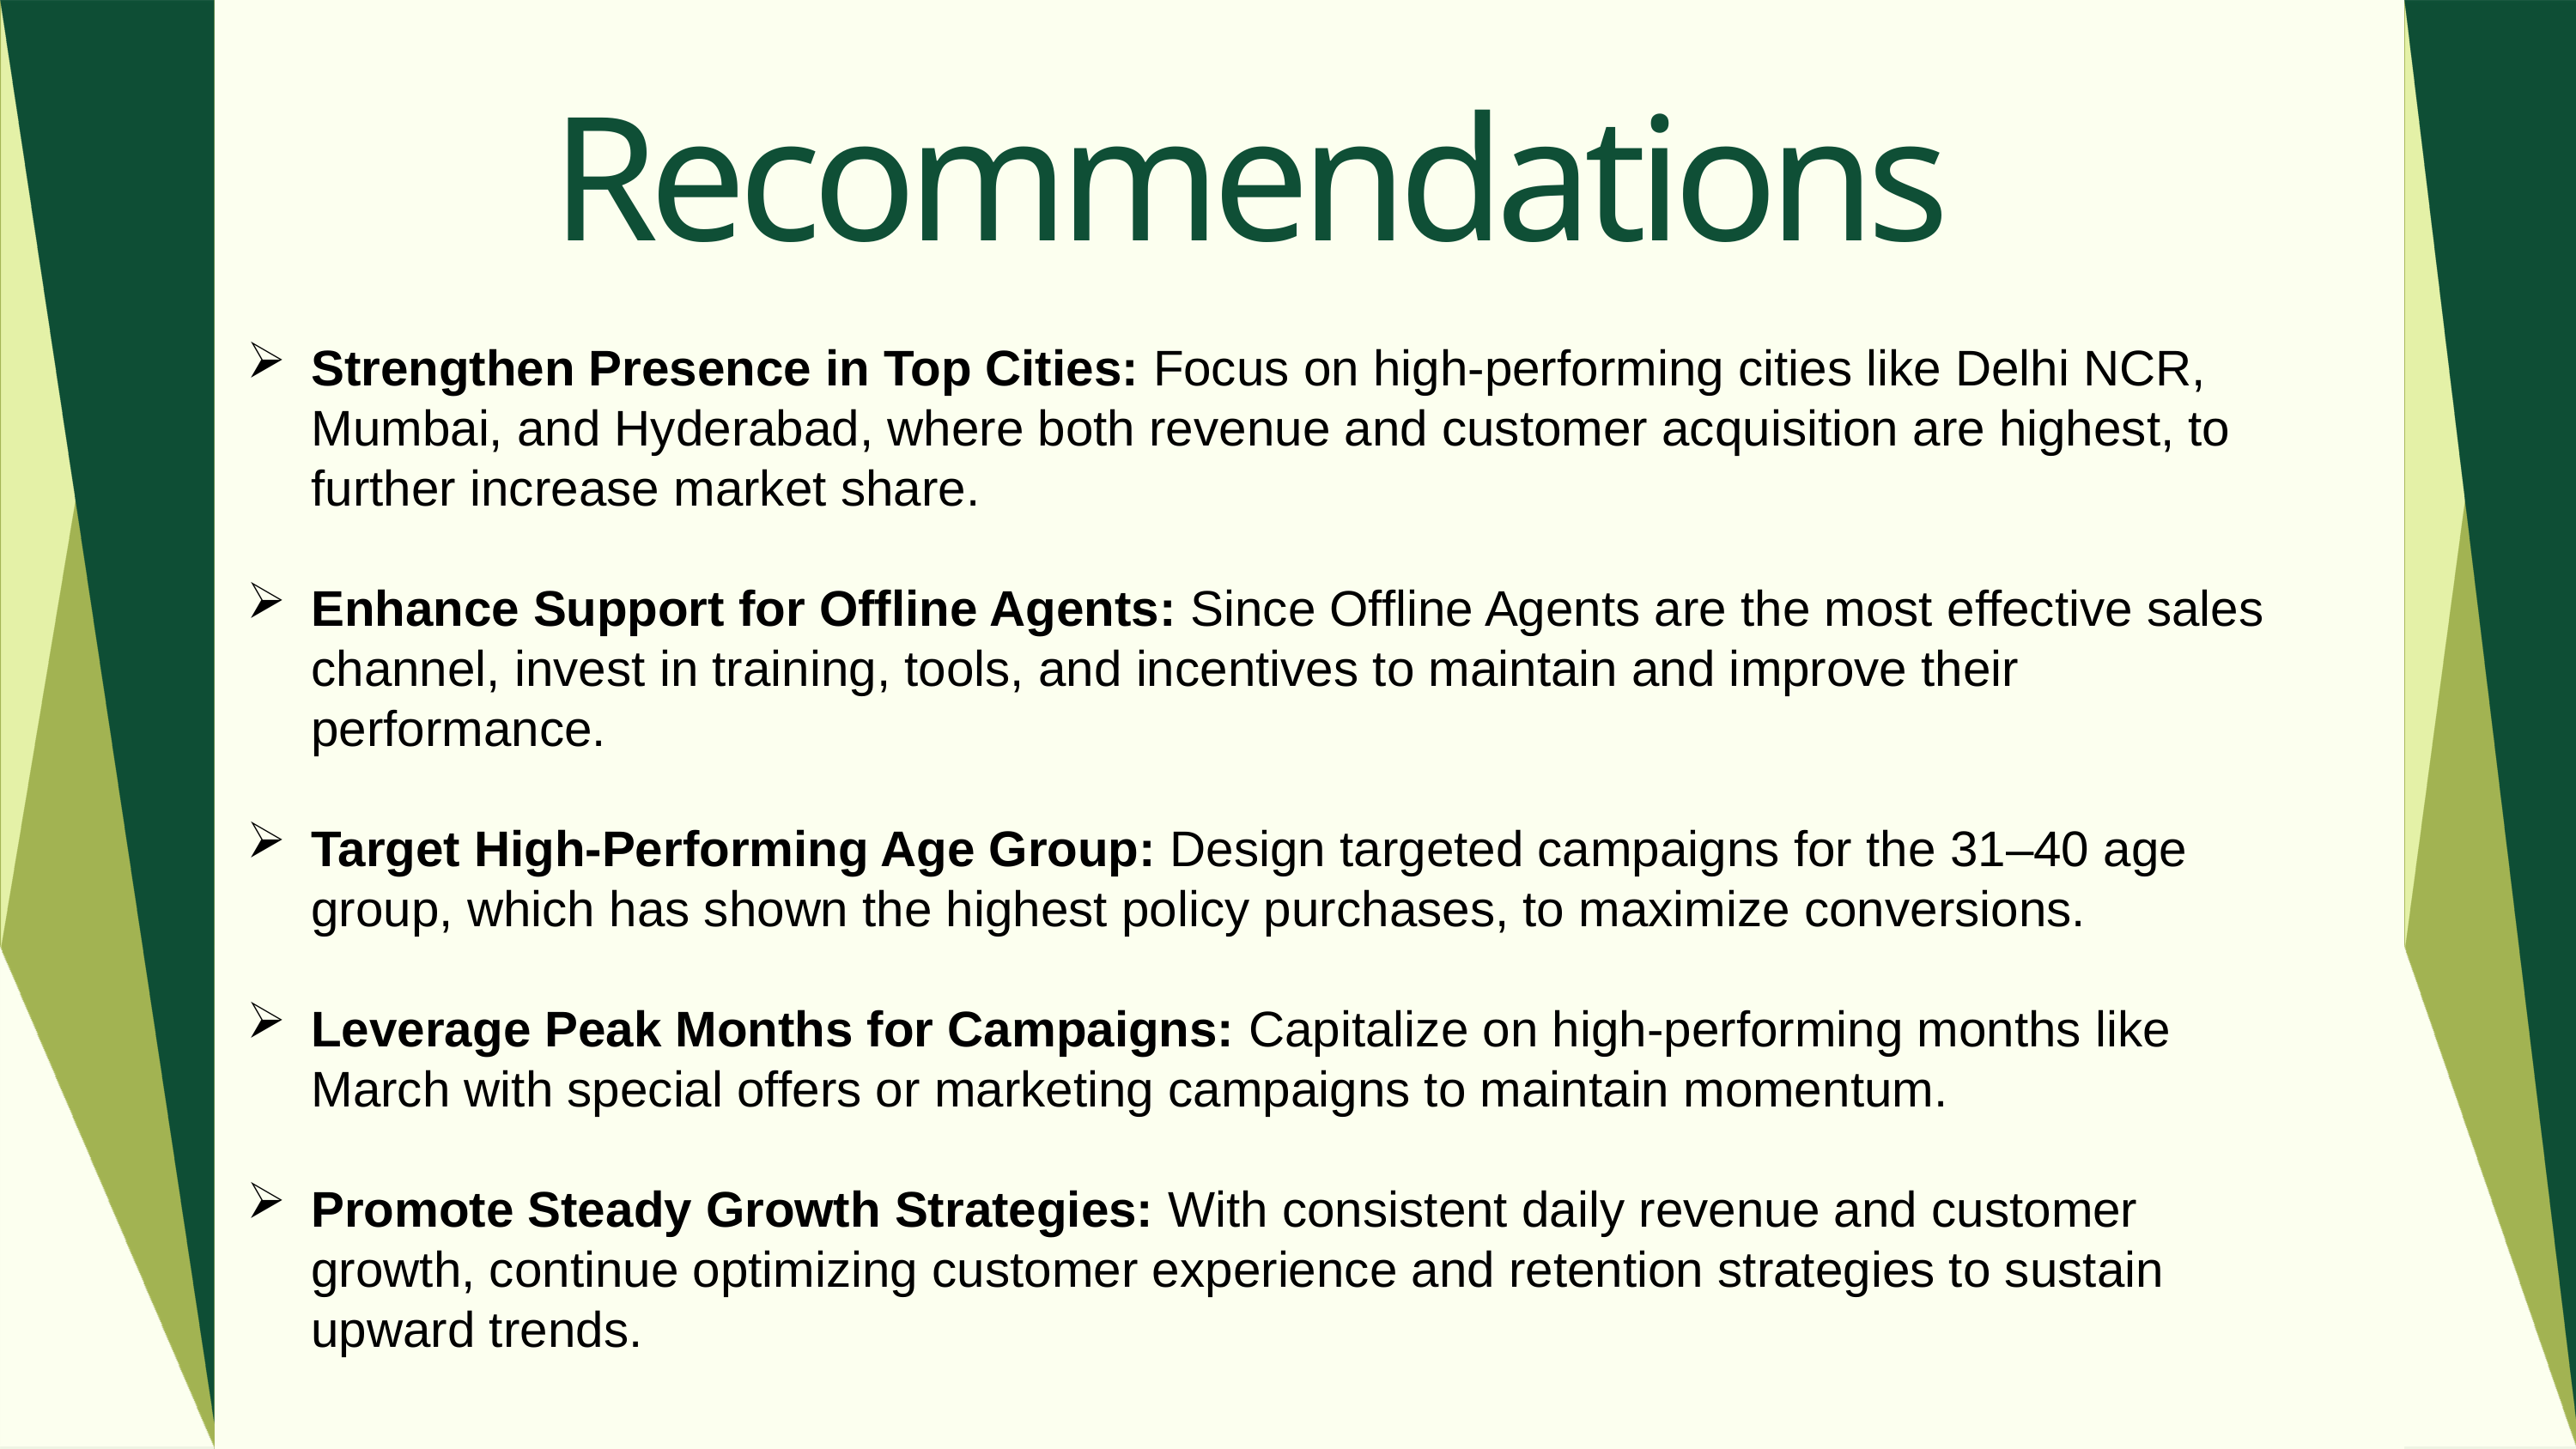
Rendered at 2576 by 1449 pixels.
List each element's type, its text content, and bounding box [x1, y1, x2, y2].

text_box Recommendations [461, 80, 2039, 276]
text_box Strengthen Presence in Top Cities: Focus on high-performing cities like Delhi NCR, Mumbai, and Hyderabad, where both revenue and customer acquisition are highest, to further increase market share. Enhance Support for Offline Agents: Since Offline Agents are the most effective sales channel, invest in training, tools, and incentives to maintain and improve their performance. Target High-Performing Age Group: Design targeted campaigns for the 31–40 age group, which has shown the highest policy purchases, to maximize conversions. Leverage Peak Months for Campaigns: Capitalize on high-performing months like March with special offers or marketing campaigns to maintain momentum. Promote Steady Growth Strategies: With consistent daily revenue and customer growth, continue optimizing customer experience and retention strategies to sustain upward trends. [246, 336, 2306, 1417]
text_box [0, 0, 215, 1449]
text_box [2404, 0, 2576, 1449]
